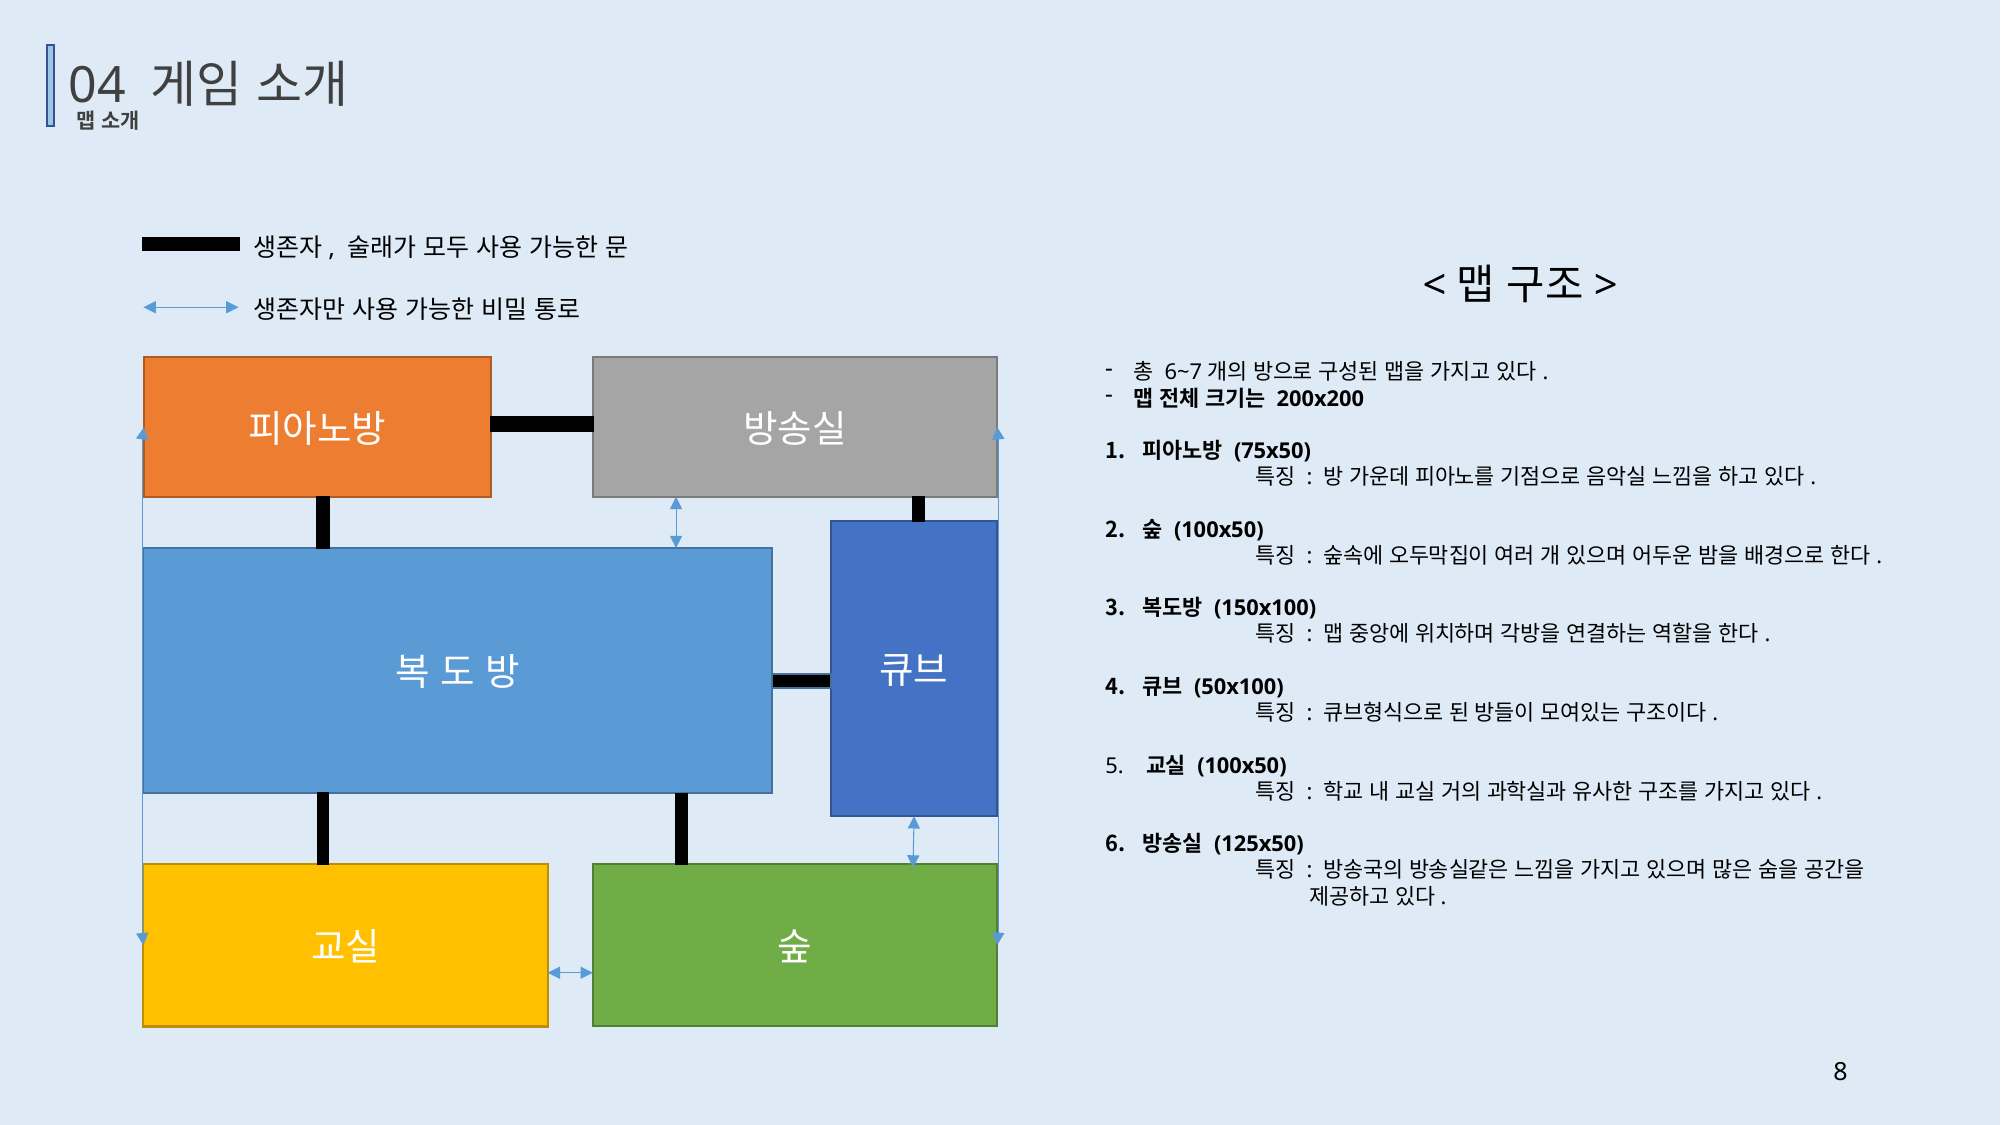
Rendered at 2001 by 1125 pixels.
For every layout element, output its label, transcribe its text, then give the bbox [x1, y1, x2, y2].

text_box 맵 소개 [61, 100, 826, 140]
text_box 피아노방 [143, 356, 492, 498]
text_box [142, 237, 238, 251]
text_box 큐브 [830, 520, 997, 817]
text_box <맵 구조> 총 6~7개의 방으로 구성된 맵을 가지고 있다. 맵 전체 크기는 200x200 피아노방 (75x50) 특징 : 방 가운데 피아노를 기점으로 음악실 느낌을 하고 있다. 숲 (100x50) 특징 : 숲속에 오두막집이 여러 개 있으며 어두운 밤을 배경으로 한다. 복도방 (150x100) 특징 : 맵 중앙에 위치하며 각방을 연결하는 역할을 한다. 큐브 (50x100) 특징 : 큐브형식으로 된 방들이 모여있는 구조이다. 5. 교실 (100x50) 특징 : 학교 내 교실 거의 과학실과 유사한 구조를 가지고 있다. 방송실 (125x50) 특징 : 방송국의 방송실같은 느낌을 가지고 있으며 많은 숨을 공간을 제공하고 있다. [1090, 250, 1950, 916]
text_box [317, 792, 329, 865]
text_box [771, 673, 832, 689]
text_box [912, 496, 925, 522]
text_box 생존자, 술래가 모두 사용 가능한 문 [238, 223, 1098, 269]
text_box [46, 44, 55, 127]
text_box 복 도 방 [144, 547, 773, 794]
text_box 교실 [142, 863, 549, 1028]
text_box 방송실 [592, 356, 998, 498]
slide_number 8 [1412, 1042, 1863, 1103]
text_box 04 게임 소개 [55, 44, 819, 120]
text_box [675, 793, 688, 865]
text_box [490, 416, 594, 432]
text_box 생존자만 사용 가능한 비밀 통로 [238, 286, 1090, 332]
text_box 숲 [592, 863, 998, 1027]
text_box [316, 496, 330, 549]
